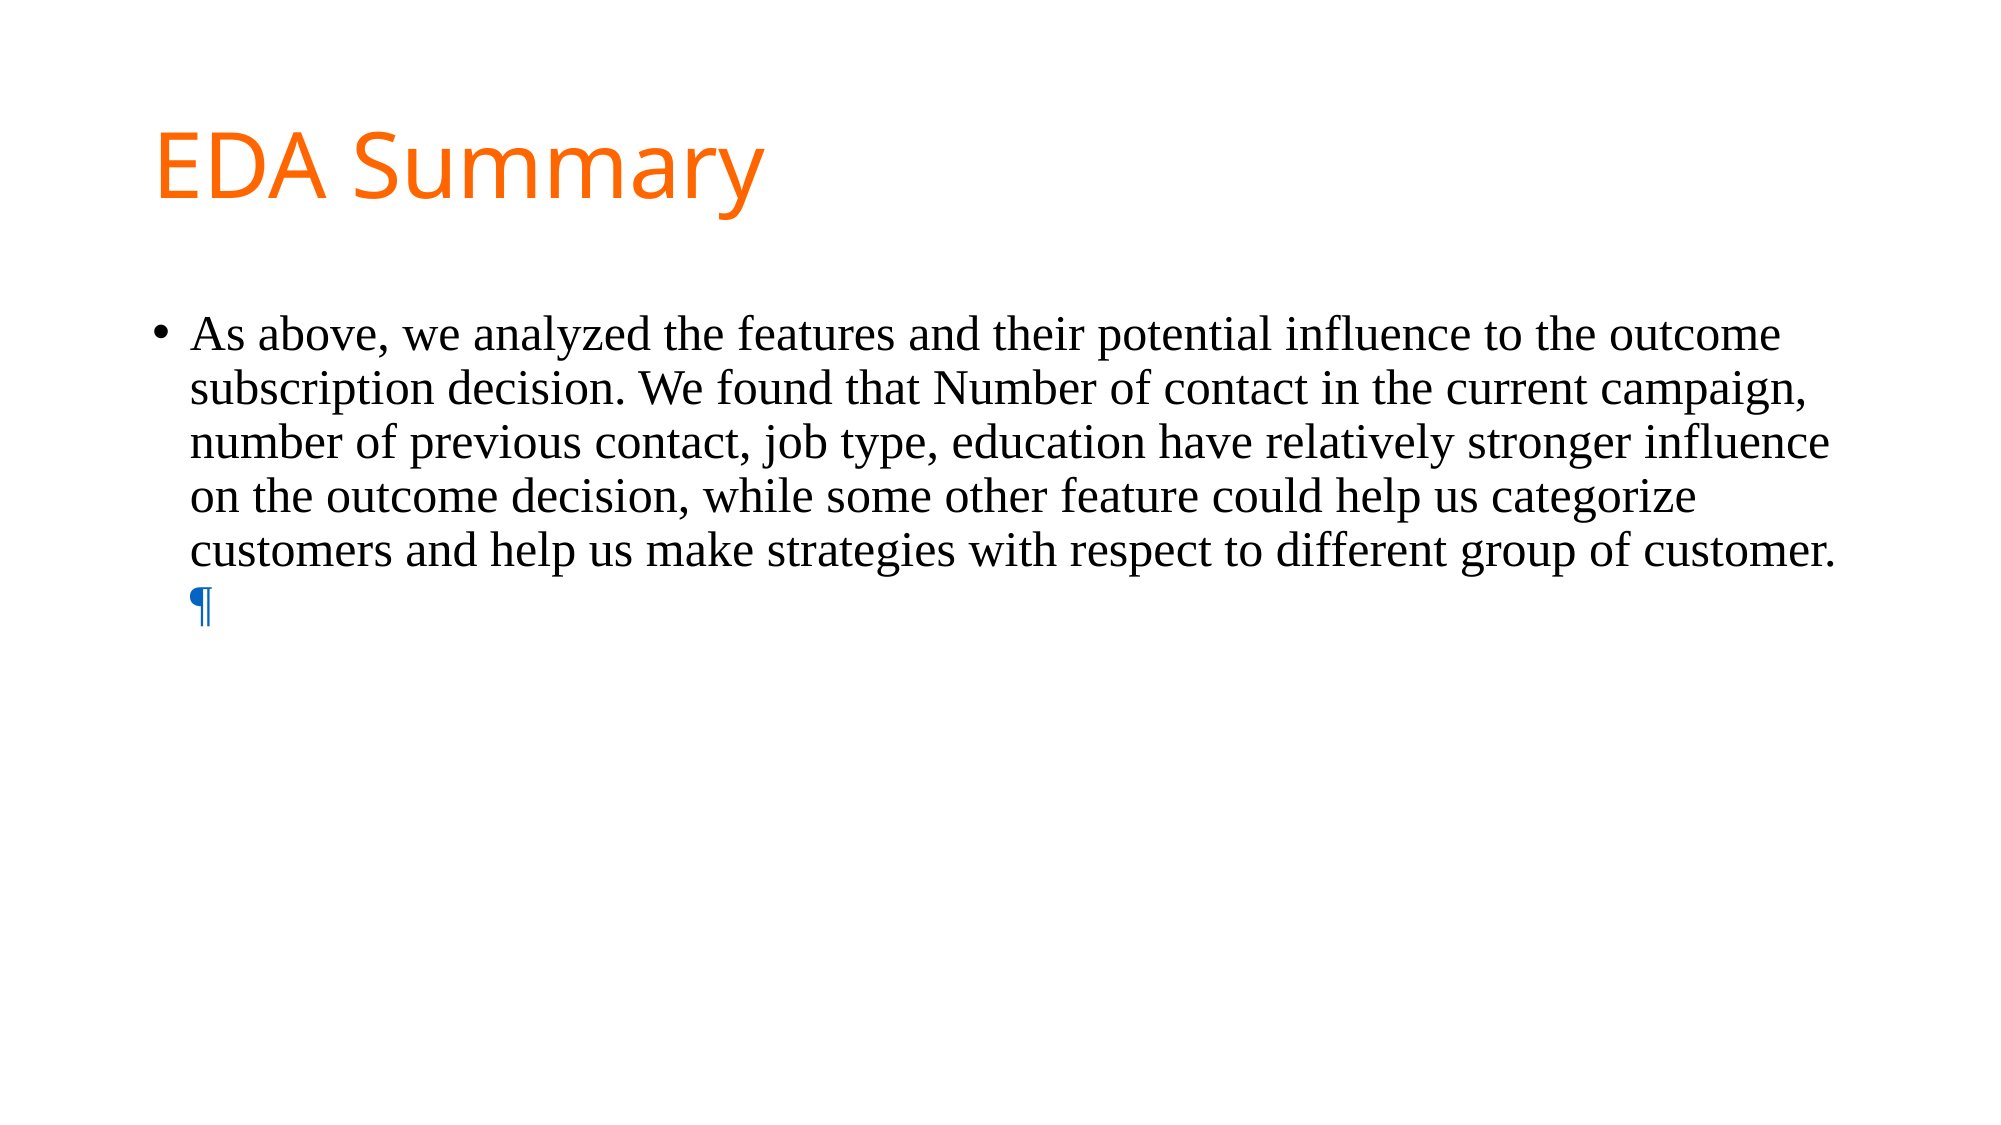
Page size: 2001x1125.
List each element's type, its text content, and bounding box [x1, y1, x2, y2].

title EDA Summary [137, 59, 1863, 278]
list As above, we analyzed the features and their potential influence to the outcome subscription decision. We found that Number of contact in the current campaign, number of previous contact, job type, education have relatively stronger influence on the outcome decision, while some other feature could help us categorize customers and help us make strategies with respect to different group of customer.¶ [137, 299, 1863, 1014]
